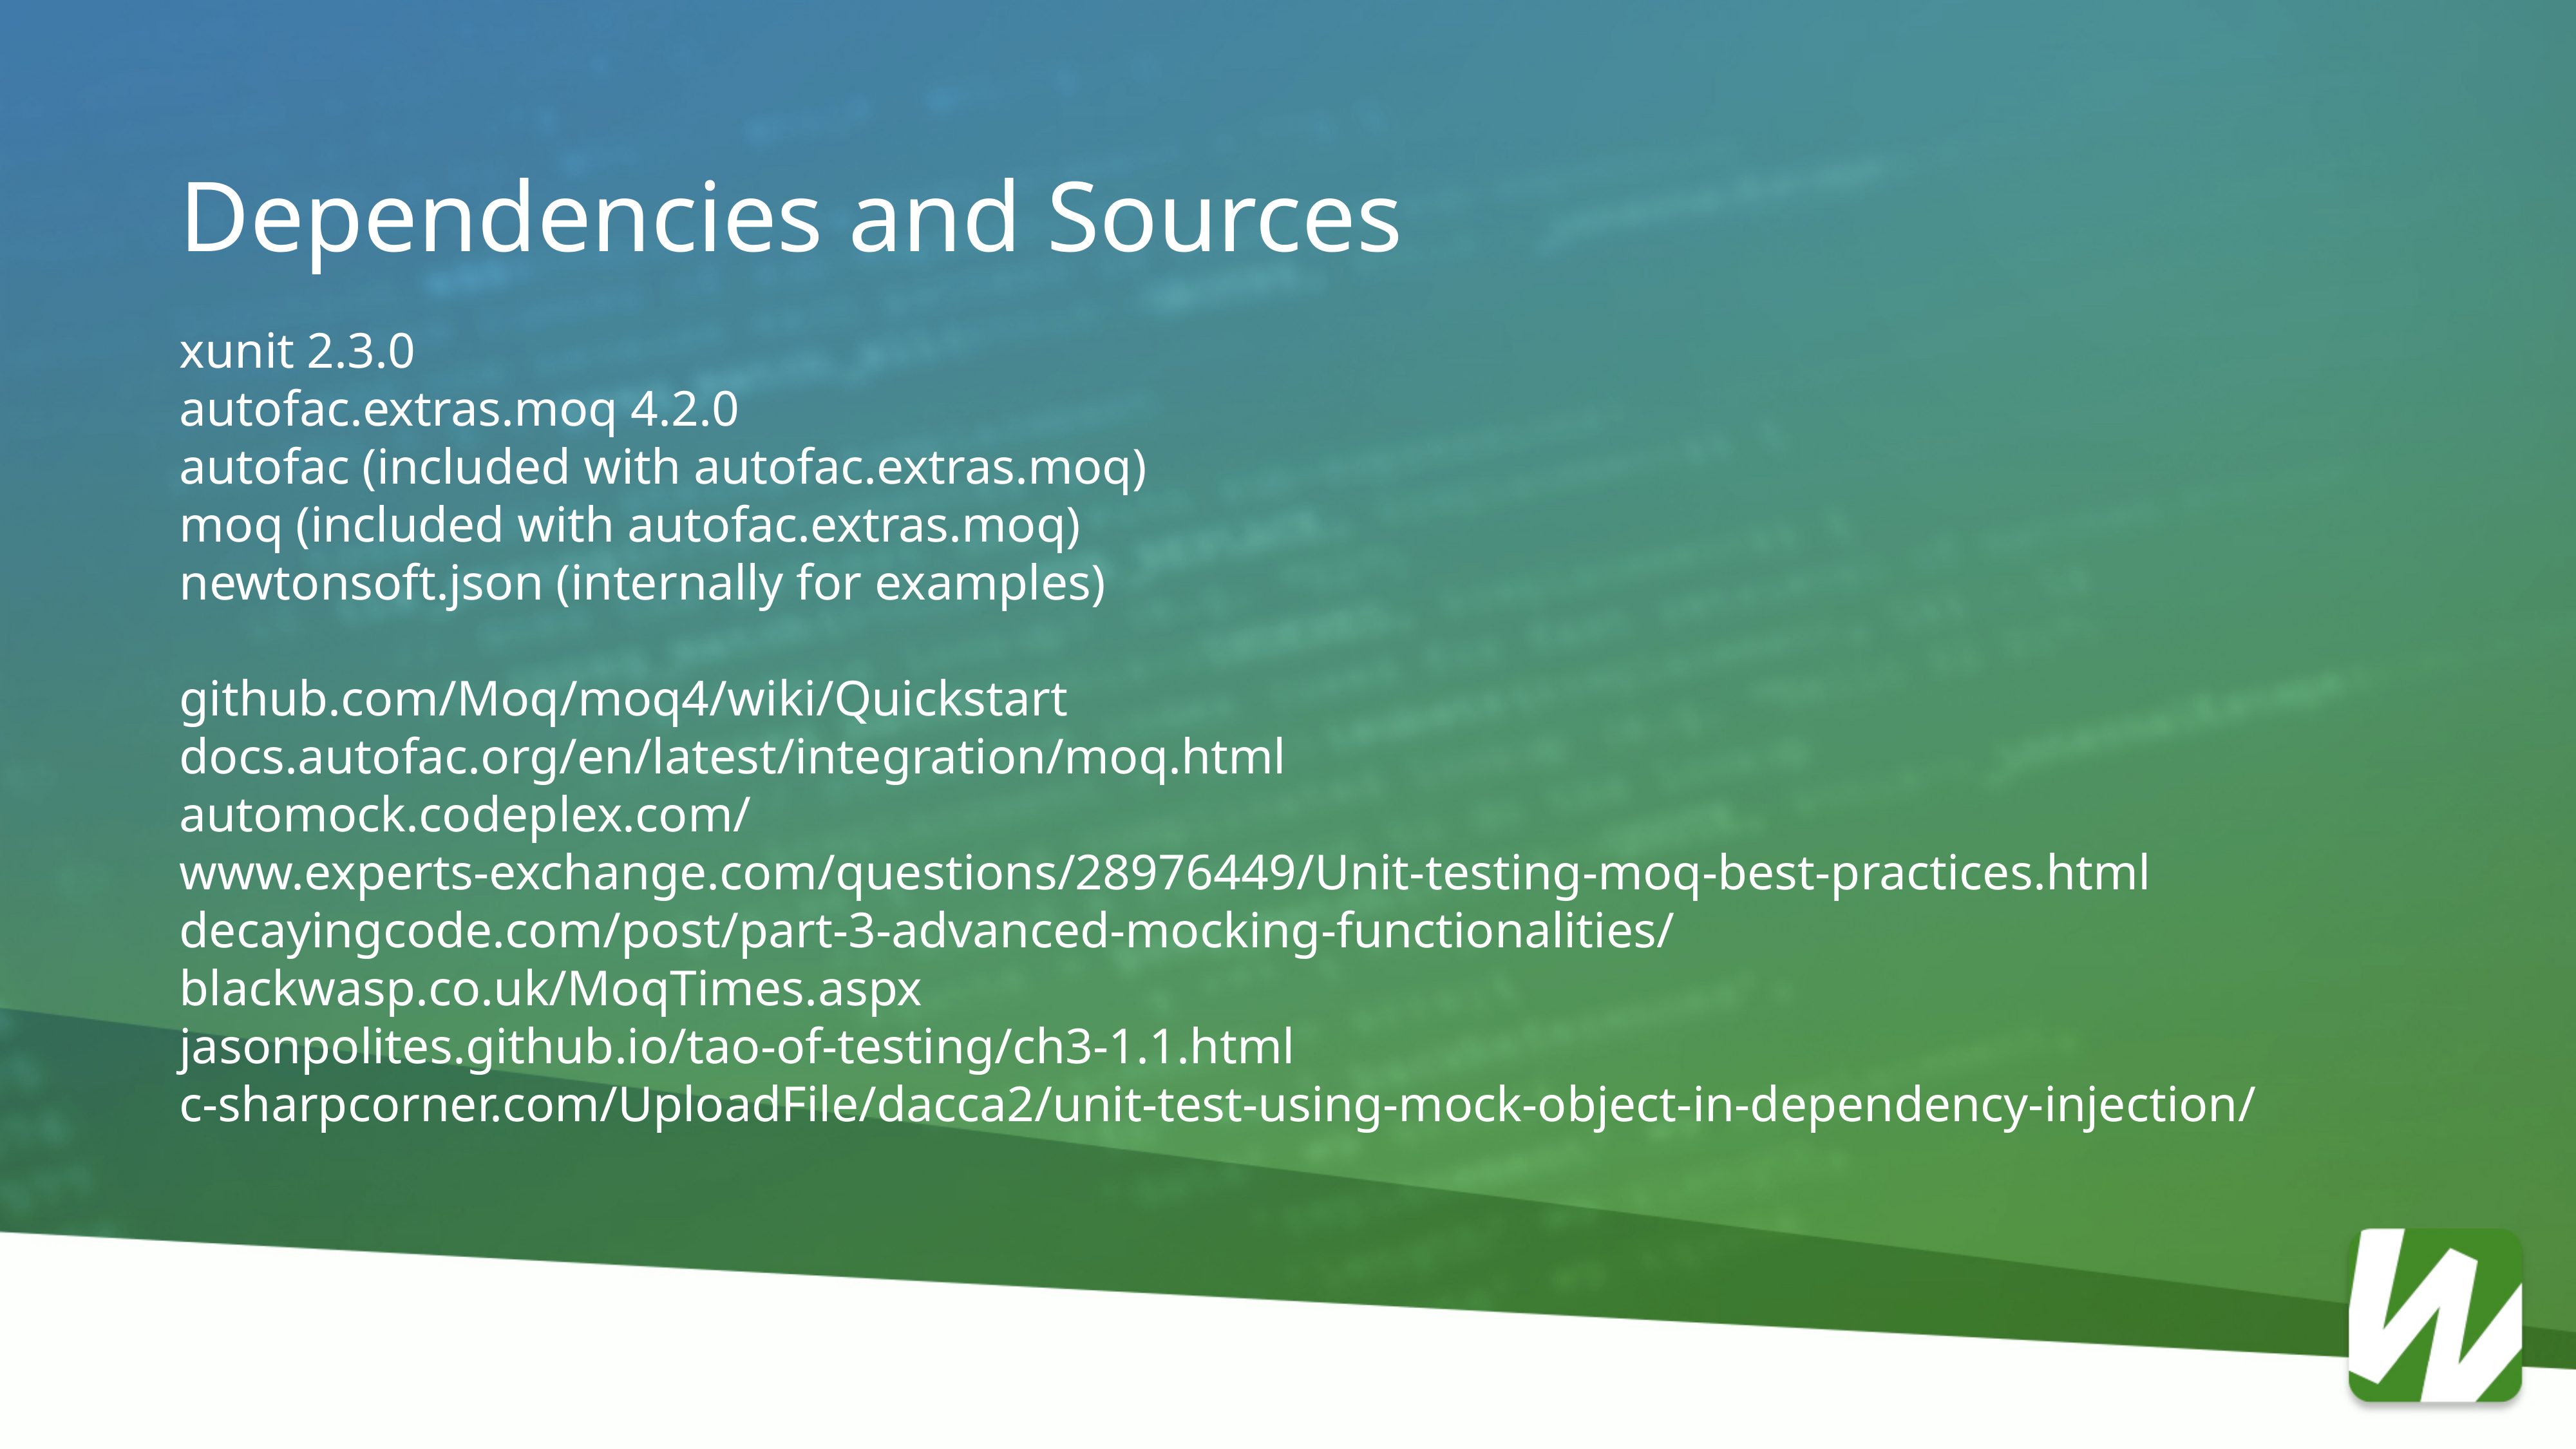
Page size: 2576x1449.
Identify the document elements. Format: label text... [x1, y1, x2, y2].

text_box Dependencies and Sources [174, 172, 2370, 276]
picture [0, 0, 2576, 1449]
text_box xunit 2.3.0 autofac.extras.moq 4.2.0 autofac (included with autofac.extras.moq) moq (included with autofac.extras.moq) newtonsoft.json (internally for examples) github.com/Moq/moq4/wiki/Quickstart docs.autofac.org/en/latest/integration/moq.html automock.codeplex.com/ www.experts-exchange.com/questions/28976449/Unit-testing-moq-best-practices.html decayingcode.com/post/part-3-advanced-mocking-functionalities/ blackwasp.co.uk/MoqTimes.aspx jasonpolites.github.io/tao-of-testing/ch3-1.1.html c-sharpcorner.com/UploadFile/dacca2/unit-test-using-mock-object-in-dependency-injection/ [174, 314, 2273, 1137]
